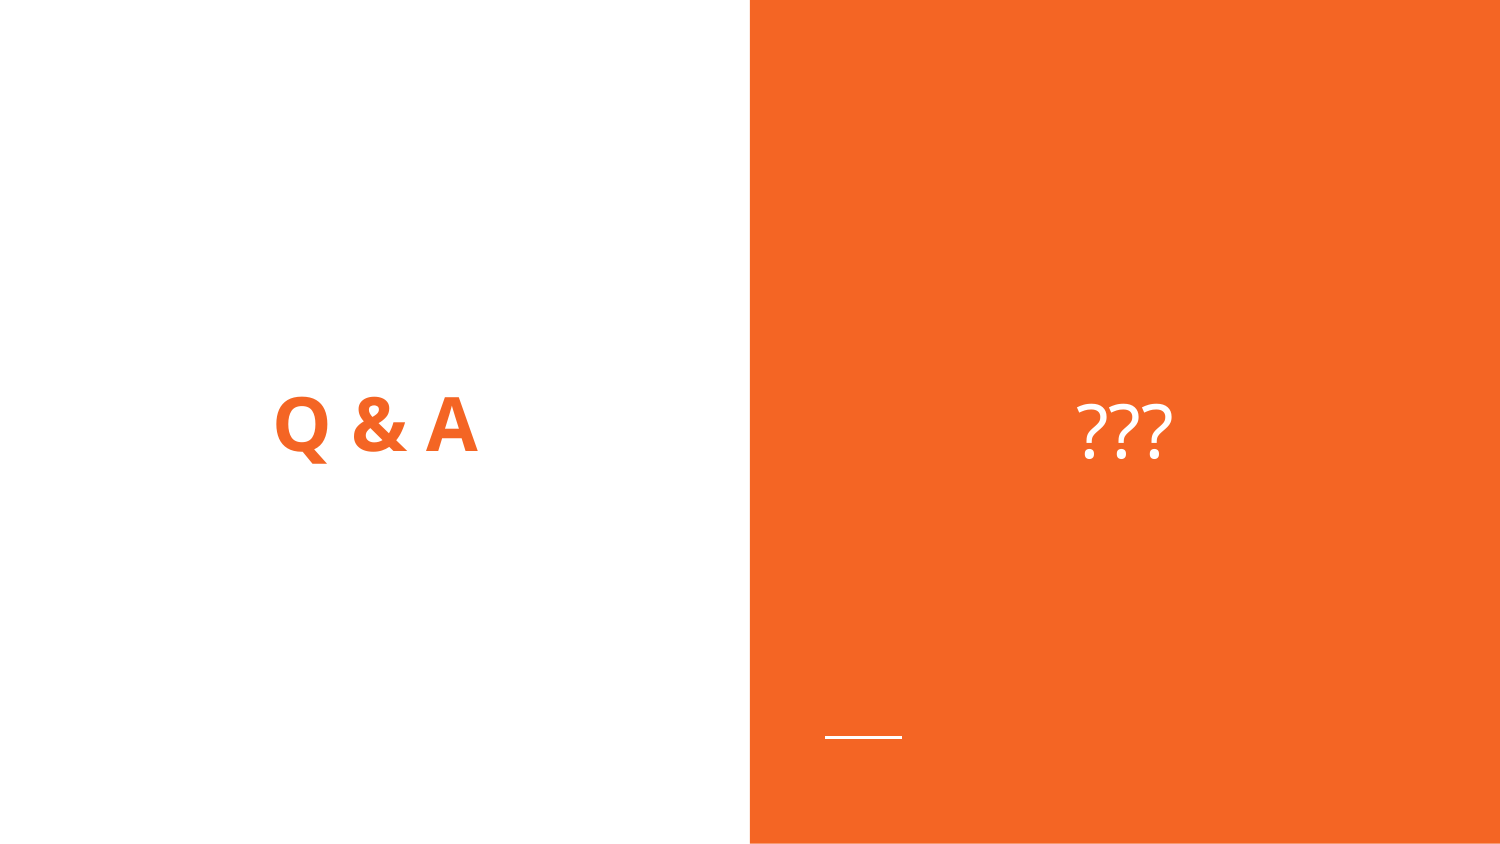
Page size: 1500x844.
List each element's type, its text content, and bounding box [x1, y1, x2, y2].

title Q & A [43, 313, 708, 530]
list ??? [810, 118, 1440, 725]
